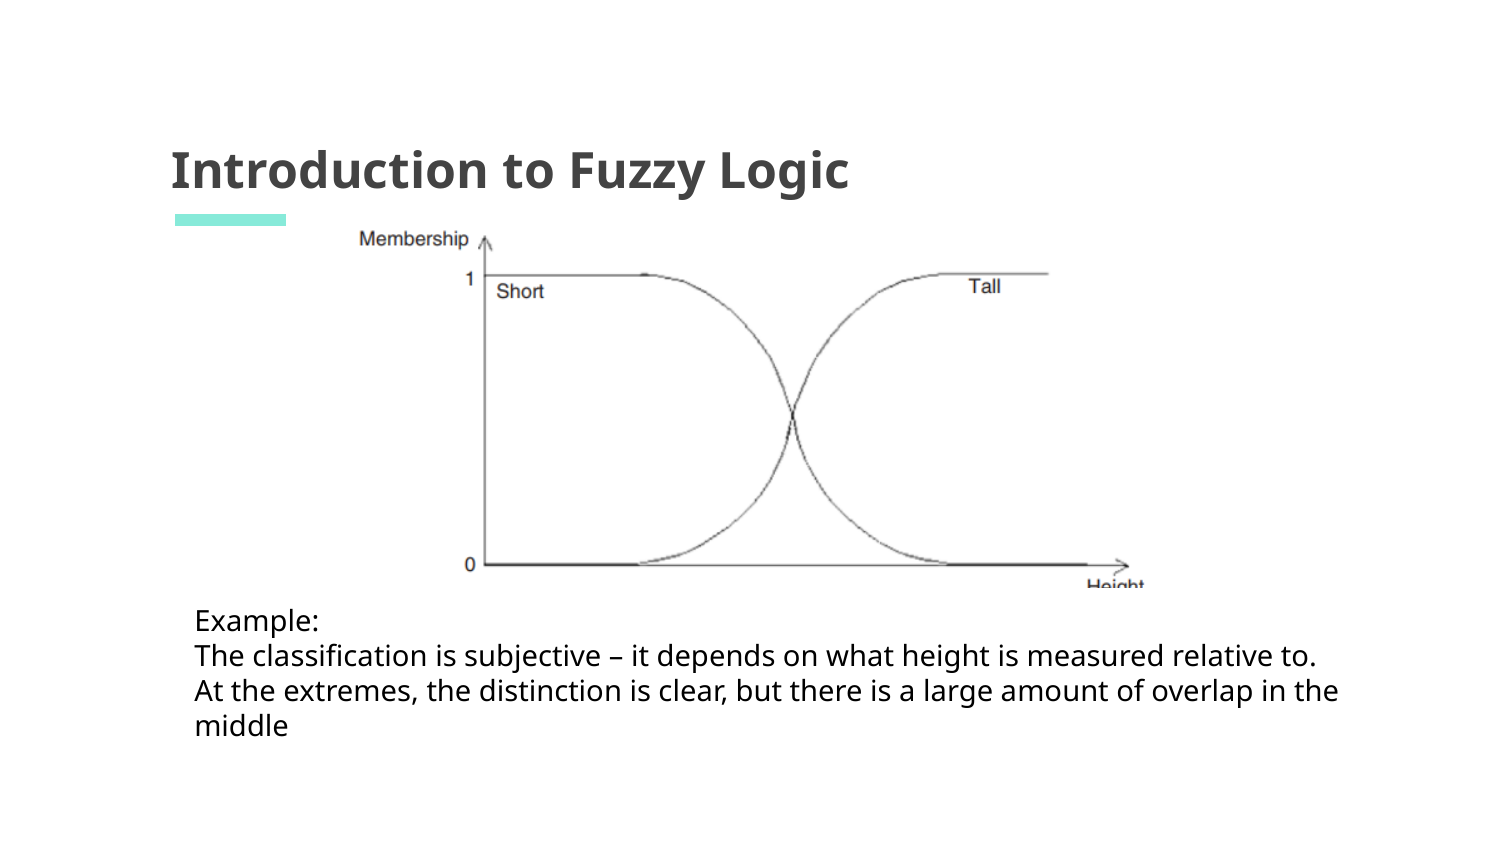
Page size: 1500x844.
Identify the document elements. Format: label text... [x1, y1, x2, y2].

subtitle Example: The classification is subjective – it depends on what height is measured relative to. At the extremes, the distinction is clear, but there is a large amount of overlap in the middle [156, 587, 1359, 771]
picture [317, 218, 1183, 588]
title Introduction to Fuzzy Logic [156, 31, 1029, 214]
